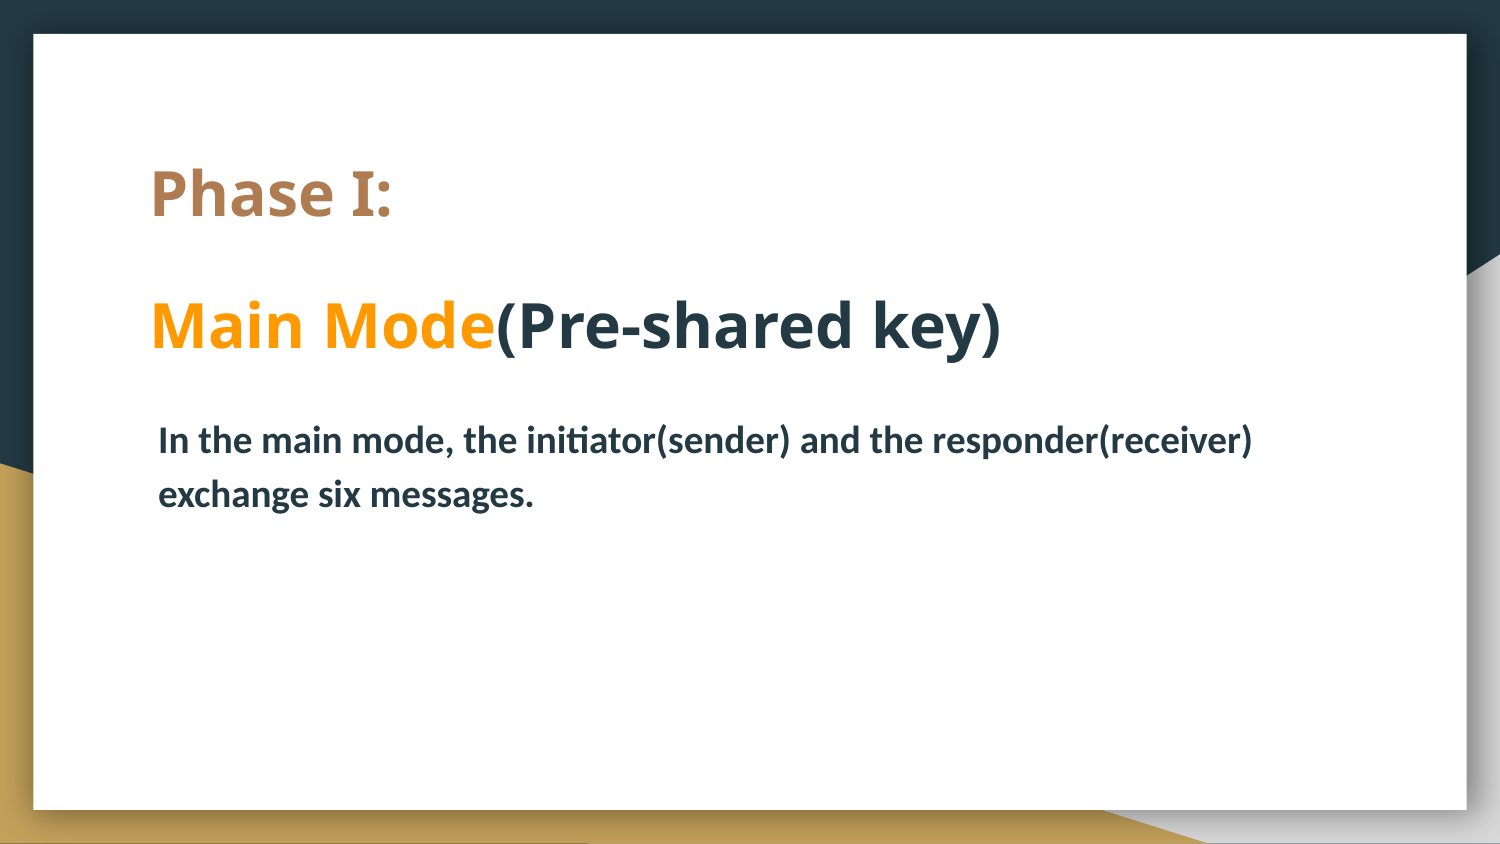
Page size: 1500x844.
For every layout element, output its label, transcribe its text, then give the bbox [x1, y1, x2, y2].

list In the main mode, the initiator(sender) and the responder(receiver) exchange six messages. [143, 392, 1375, 531]
title Main Mode(Pre-shared key) [134, 270, 1366, 376]
title Phase I: [134, 138, 1366, 244]
